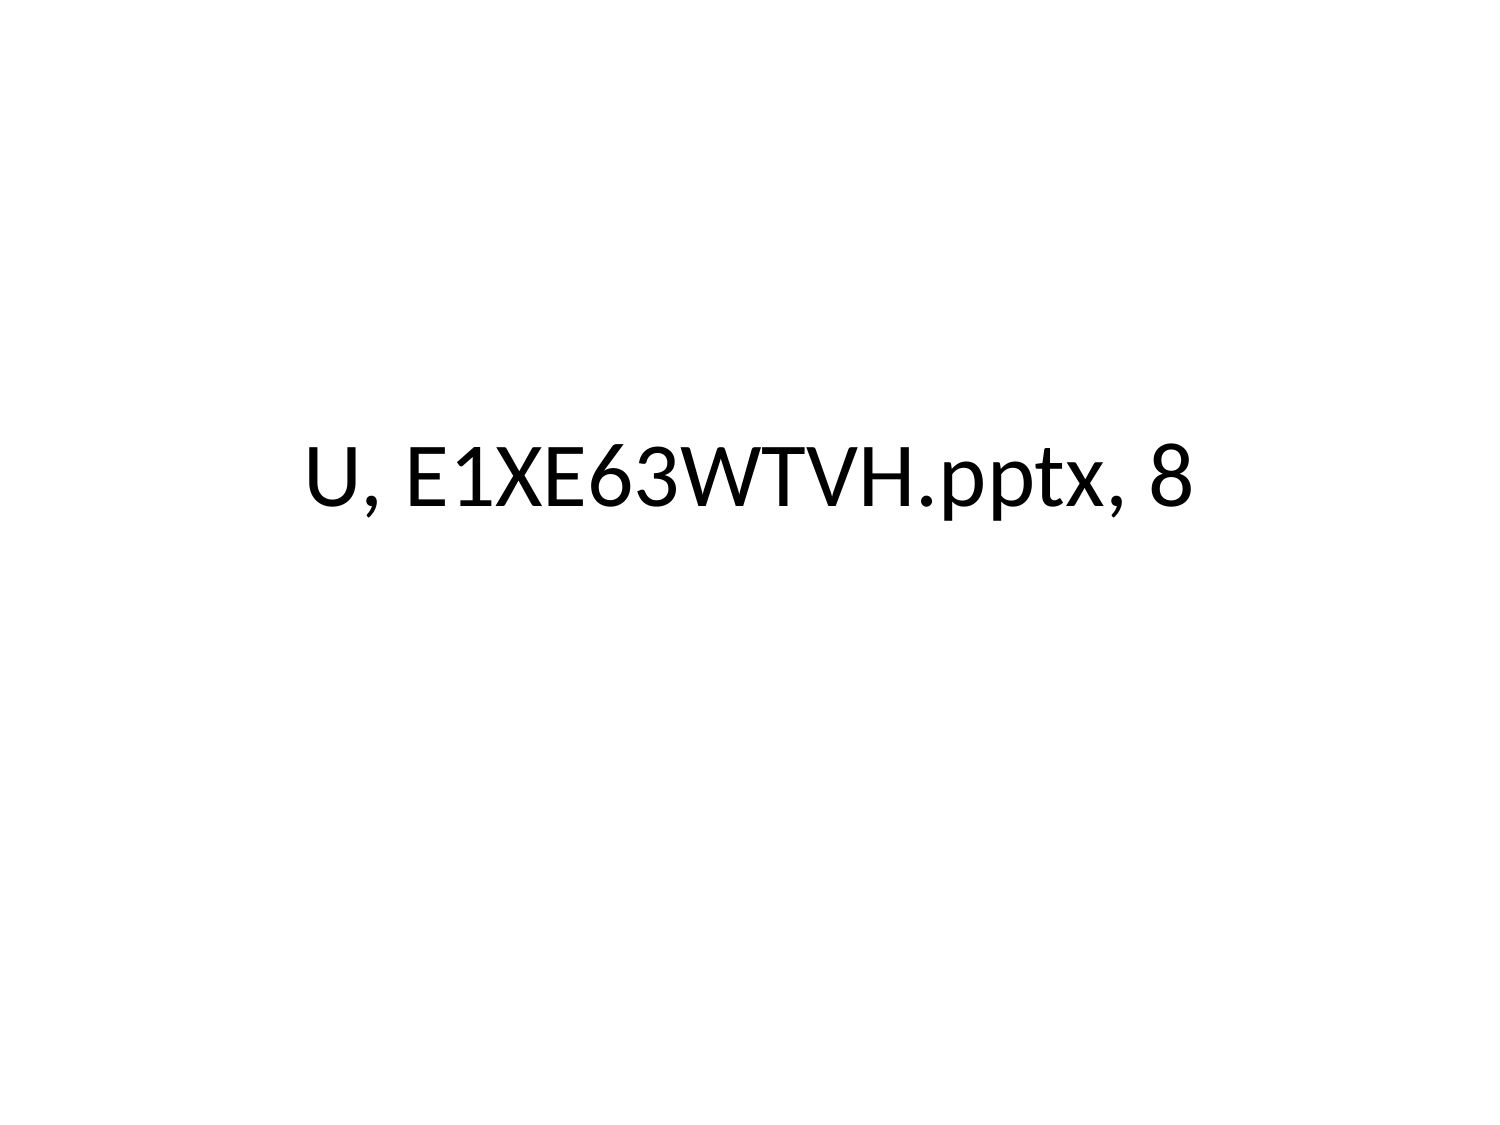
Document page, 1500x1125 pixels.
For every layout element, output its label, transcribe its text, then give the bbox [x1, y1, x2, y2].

title U, E1XE63WTVH.pptx, 8 [112, 349, 1388, 591]
